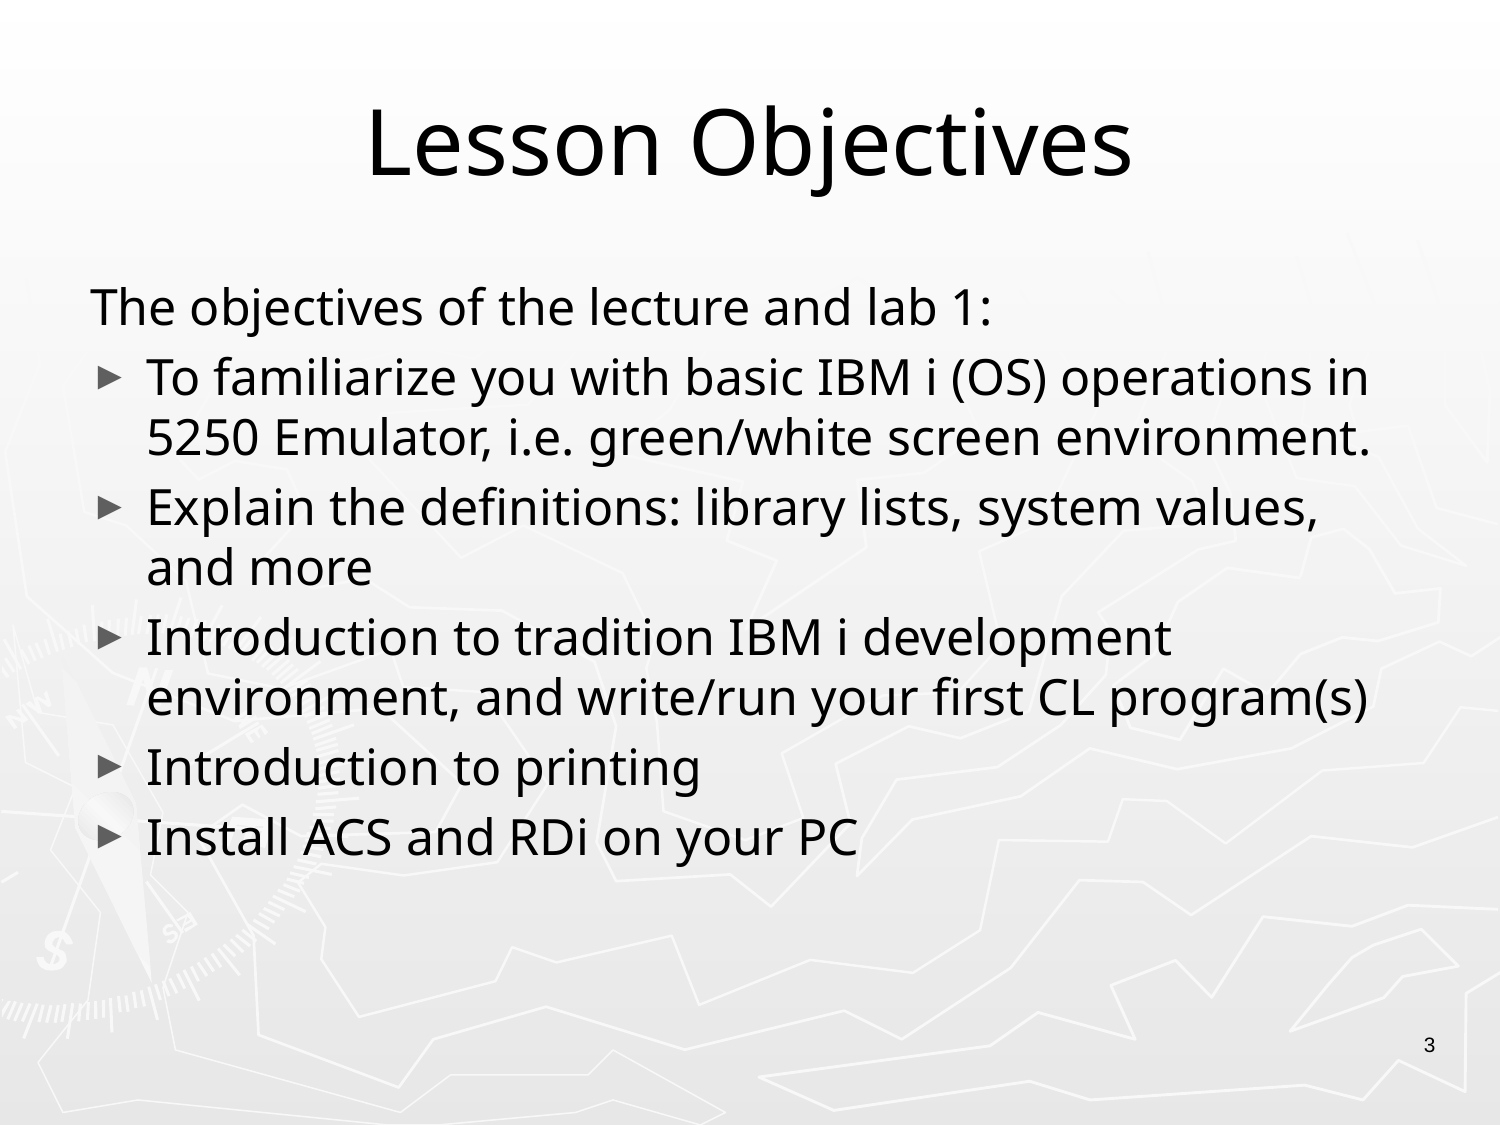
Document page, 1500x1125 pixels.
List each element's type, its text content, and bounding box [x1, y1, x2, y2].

list The objectives of the lecture and lab 1: To familiarize you with basic IBM i (OS) operations in 5250 Emulator, i.e. green/white screen environment. Explain the definitions: library lists, system values, and more Introduction to tradition IBM i development environment, and write/run your first CL program(s) Introduction to printing Install ACS and RDi on your PC [75, 267, 1425, 1011]
title Lesson Objectives [75, 45, 1425, 233]
slide_number 3 [1074, 1024, 1451, 1103]
